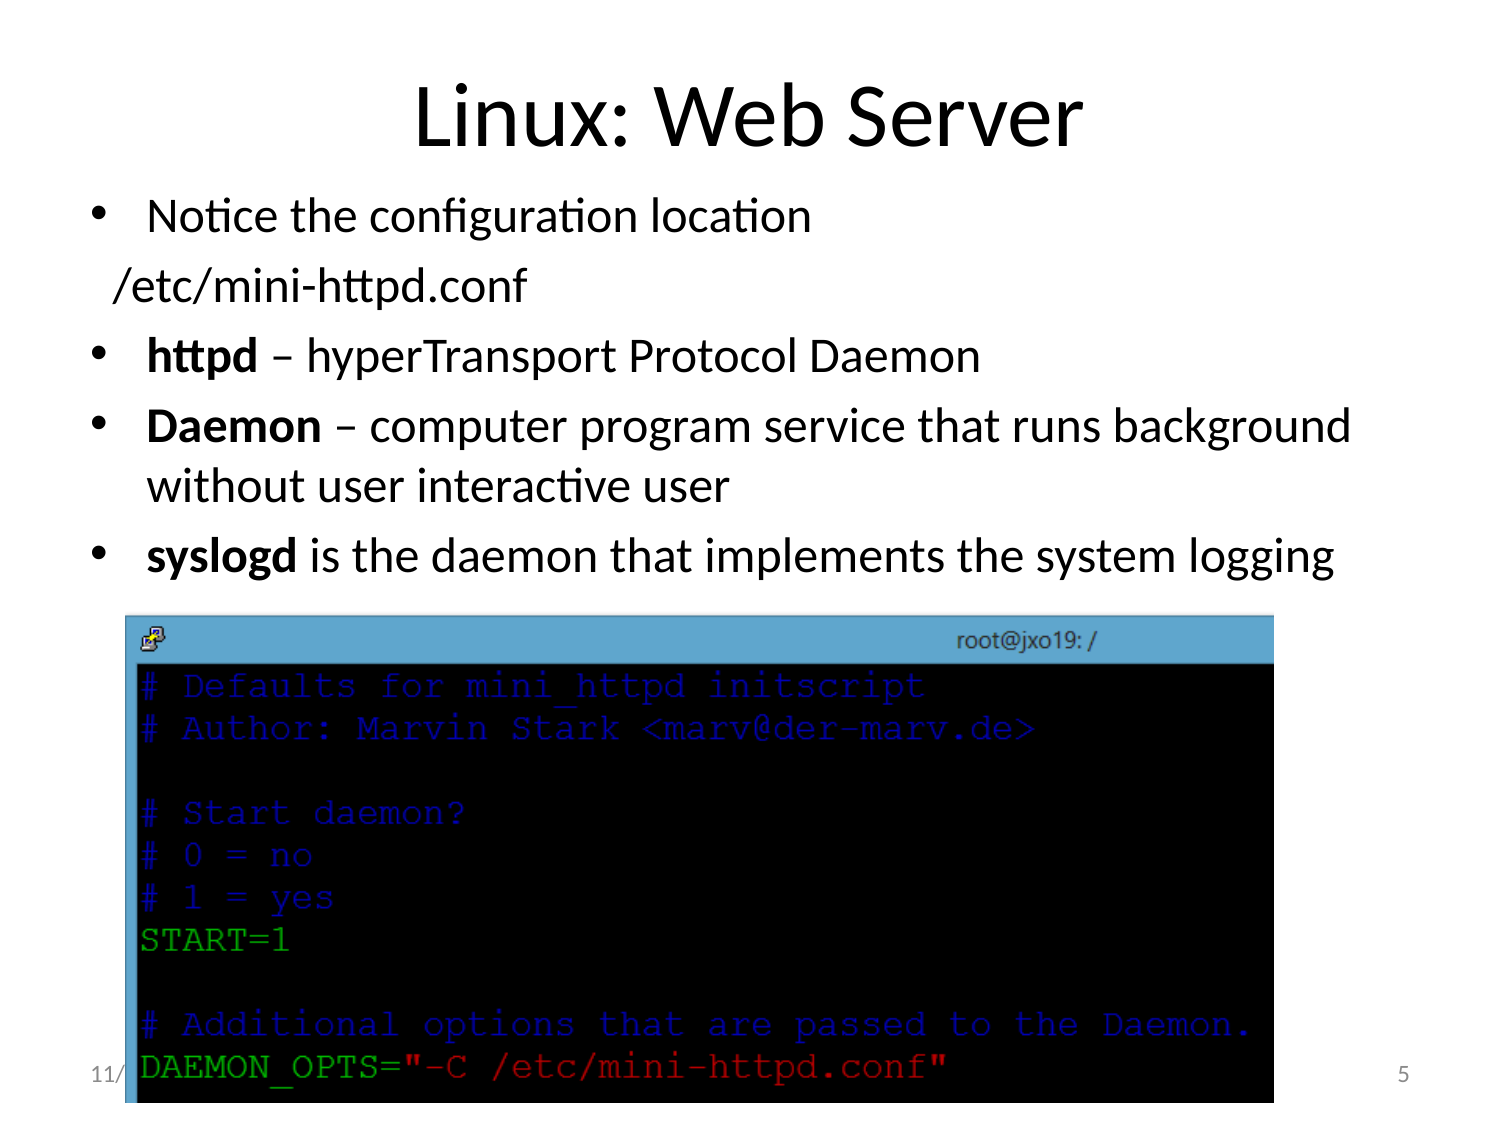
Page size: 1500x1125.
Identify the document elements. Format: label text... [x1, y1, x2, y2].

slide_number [75, 1042, 119, 1103]
title Linux: Web Server [75, 45, 1425, 174]
picture [124, 611, 1274, 1103]
slide_number 5 [1277, 1042, 1425, 1103]
list Notice the configuration location /etc/mini-httpd.conf httpd – hyperTransport Protocol Daemon Daemon – computer program service that runs background without user interactive user syslogd is the daemon that implements the system logging [75, 174, 1425, 1013]
